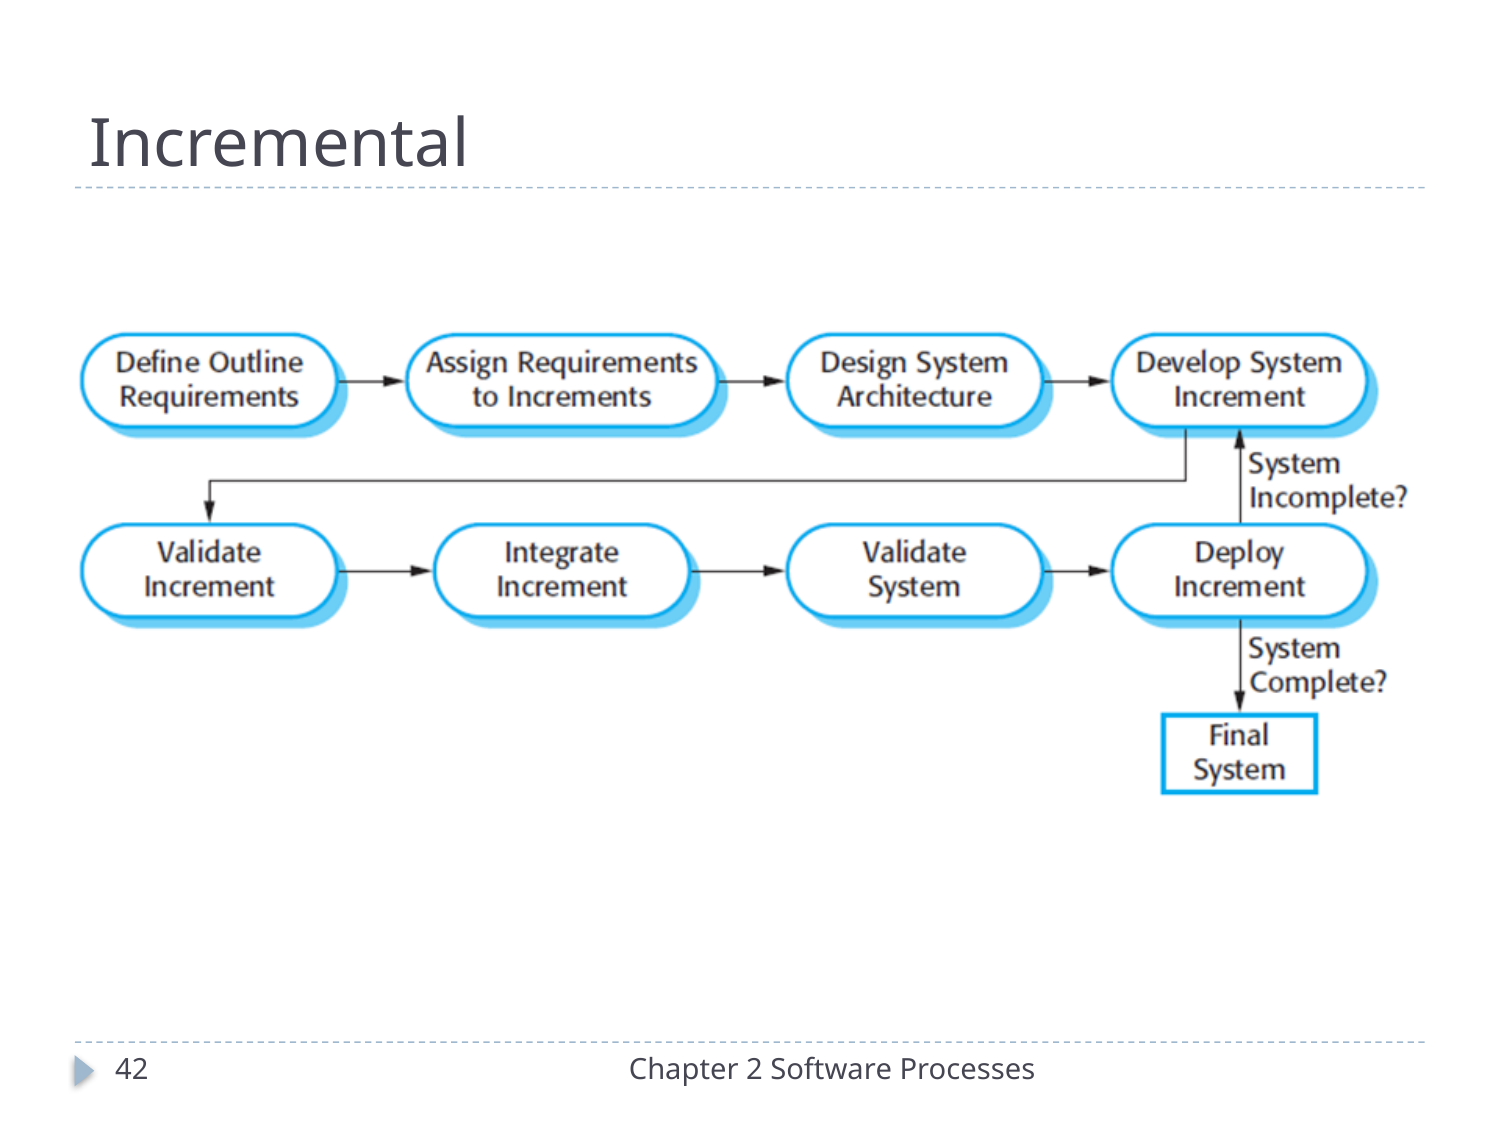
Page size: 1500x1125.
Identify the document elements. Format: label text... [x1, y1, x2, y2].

footer Chapter 2 Software Processes [475, 1042, 1051, 1103]
picture [77, 320, 1423, 805]
title Incremental [75, 24, 1425, 188]
slide_number 42 [100, 1042, 426, 1103]
